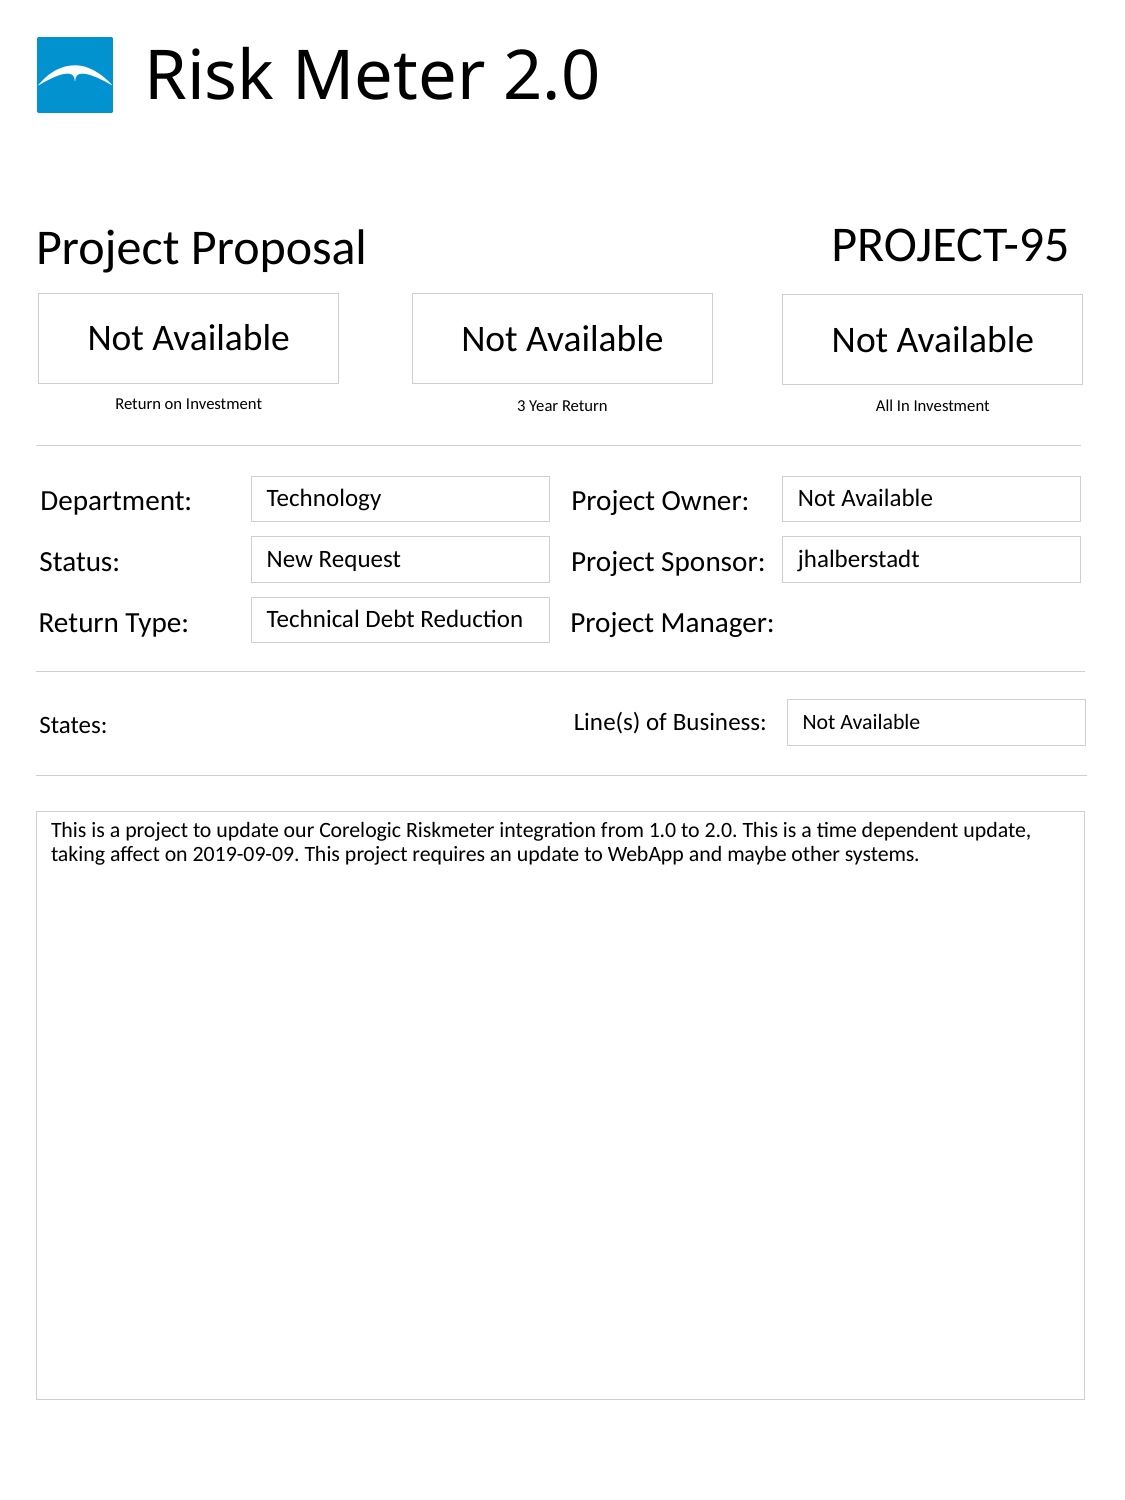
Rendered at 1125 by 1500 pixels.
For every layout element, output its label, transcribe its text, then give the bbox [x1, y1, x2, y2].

list Not Available [38, 293, 339, 384]
list Not Available [412, 293, 713, 384]
list jhalberstadt [782, 536, 1081, 583]
picture [44, 66, 106, 81]
list Not Available [782, 294, 1083, 385]
list Technical Debt Reduction [251, 597, 550, 643]
title Risk Meter 2.0 [144, 40, 1083, 116]
list PROJECT-95 [578, 214, 1085, 276]
list Not Available [787, 699, 1086, 746]
list This is a project to update our Corelogic Riskmeter integration from 1.0 to 2.0. This is a time dependent update, taking affect on 2019-09-09. This project requires an update to WebApp and maybe other systems. [36, 811, 1085, 1400]
list Technology [251, 476, 550, 522]
list Not Available [782, 476, 1081, 522]
list New Request [251, 536, 550, 583]
